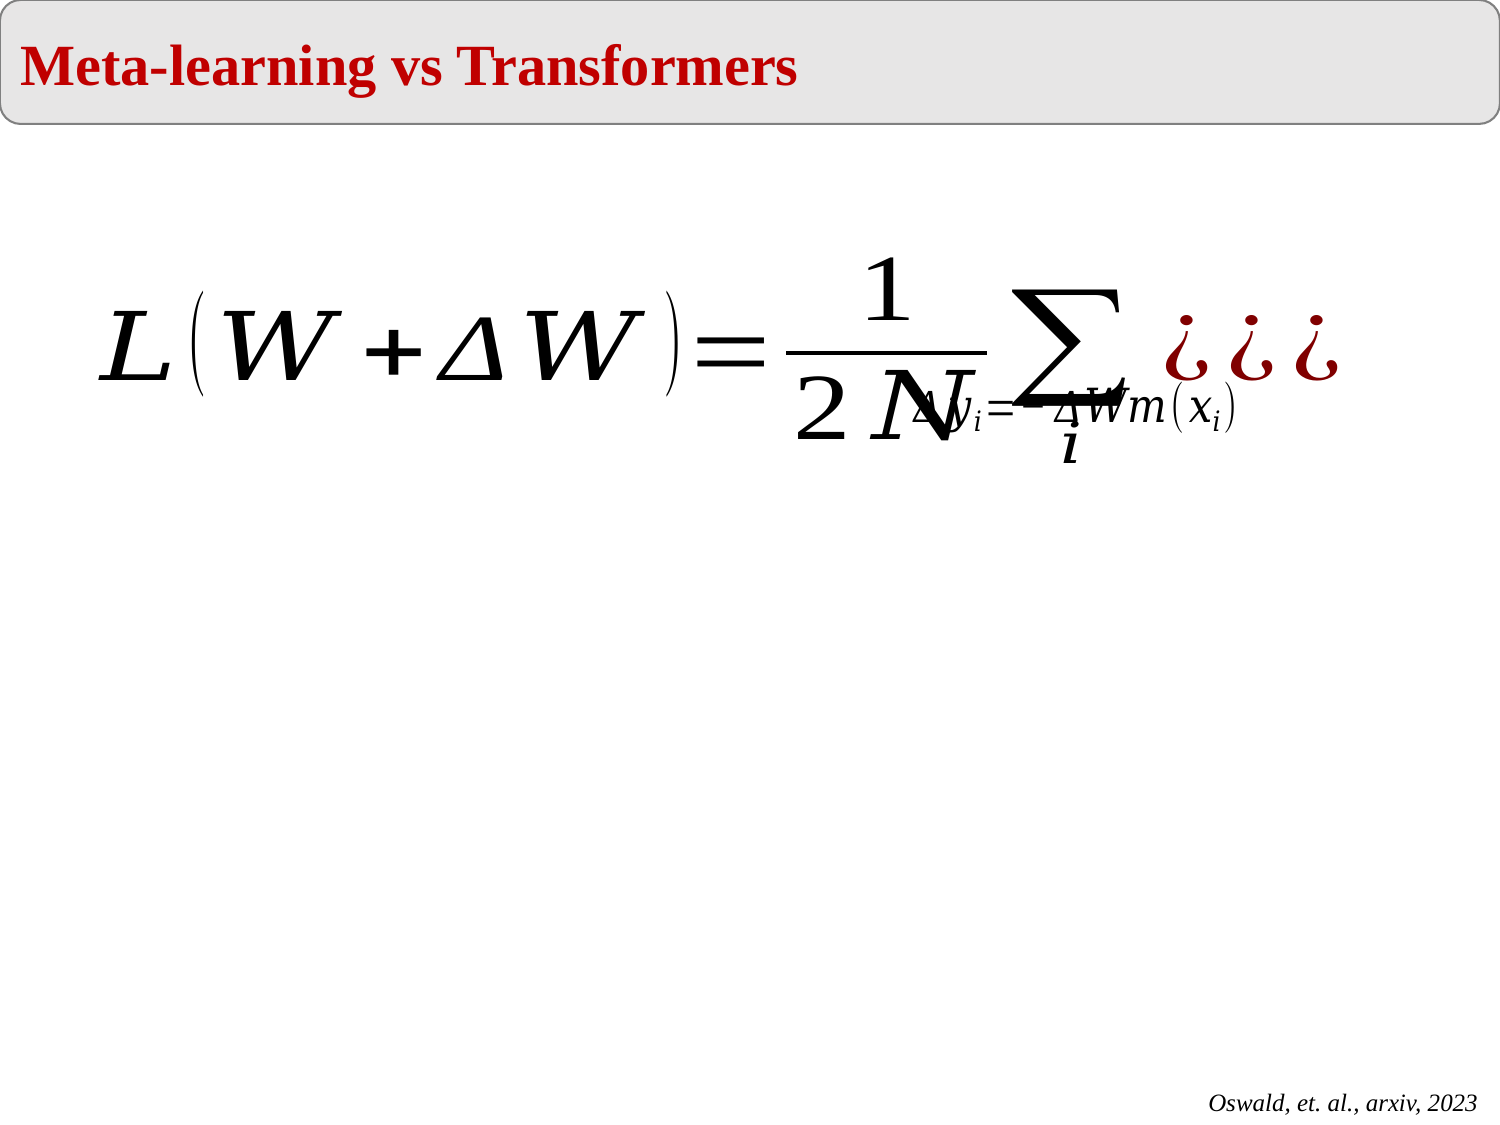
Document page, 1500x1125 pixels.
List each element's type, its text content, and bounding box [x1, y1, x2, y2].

text_box Oswald, et. al., arxiv, 2023 [1193, 1079, 1500, 1125]
text_box Meta-learning vs Transformers [0, 0, 1500, 125]
